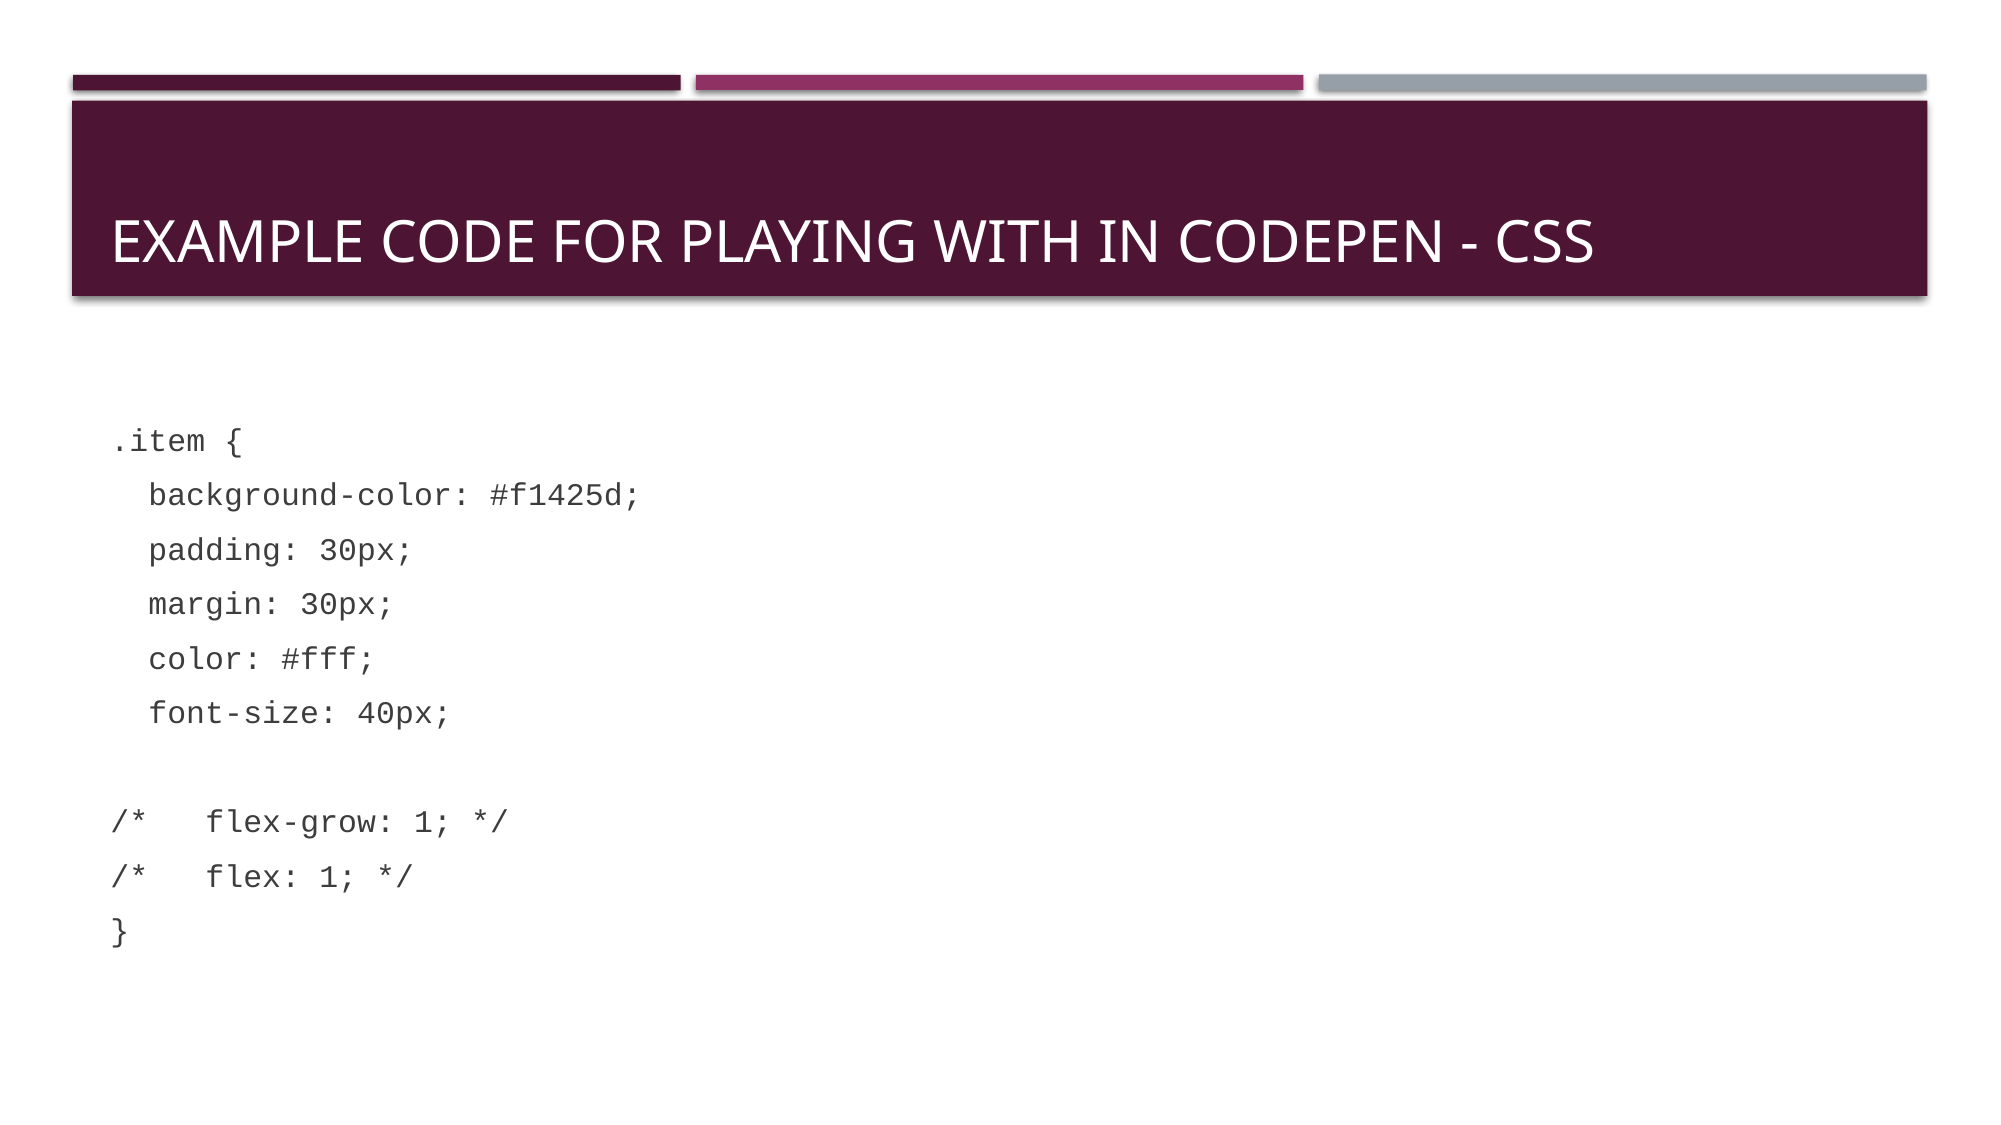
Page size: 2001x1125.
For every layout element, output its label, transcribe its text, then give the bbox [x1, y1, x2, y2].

list .item { background-color: #f1425d; padding: 30px; margin: 30px; color: #fff; font-size: 40px; /* flex-grow: 1; */ /* flex: 1; */ } [95, 357, 1905, 962]
title Example code for playing with in codepen - css [95, 115, 1905, 282]
